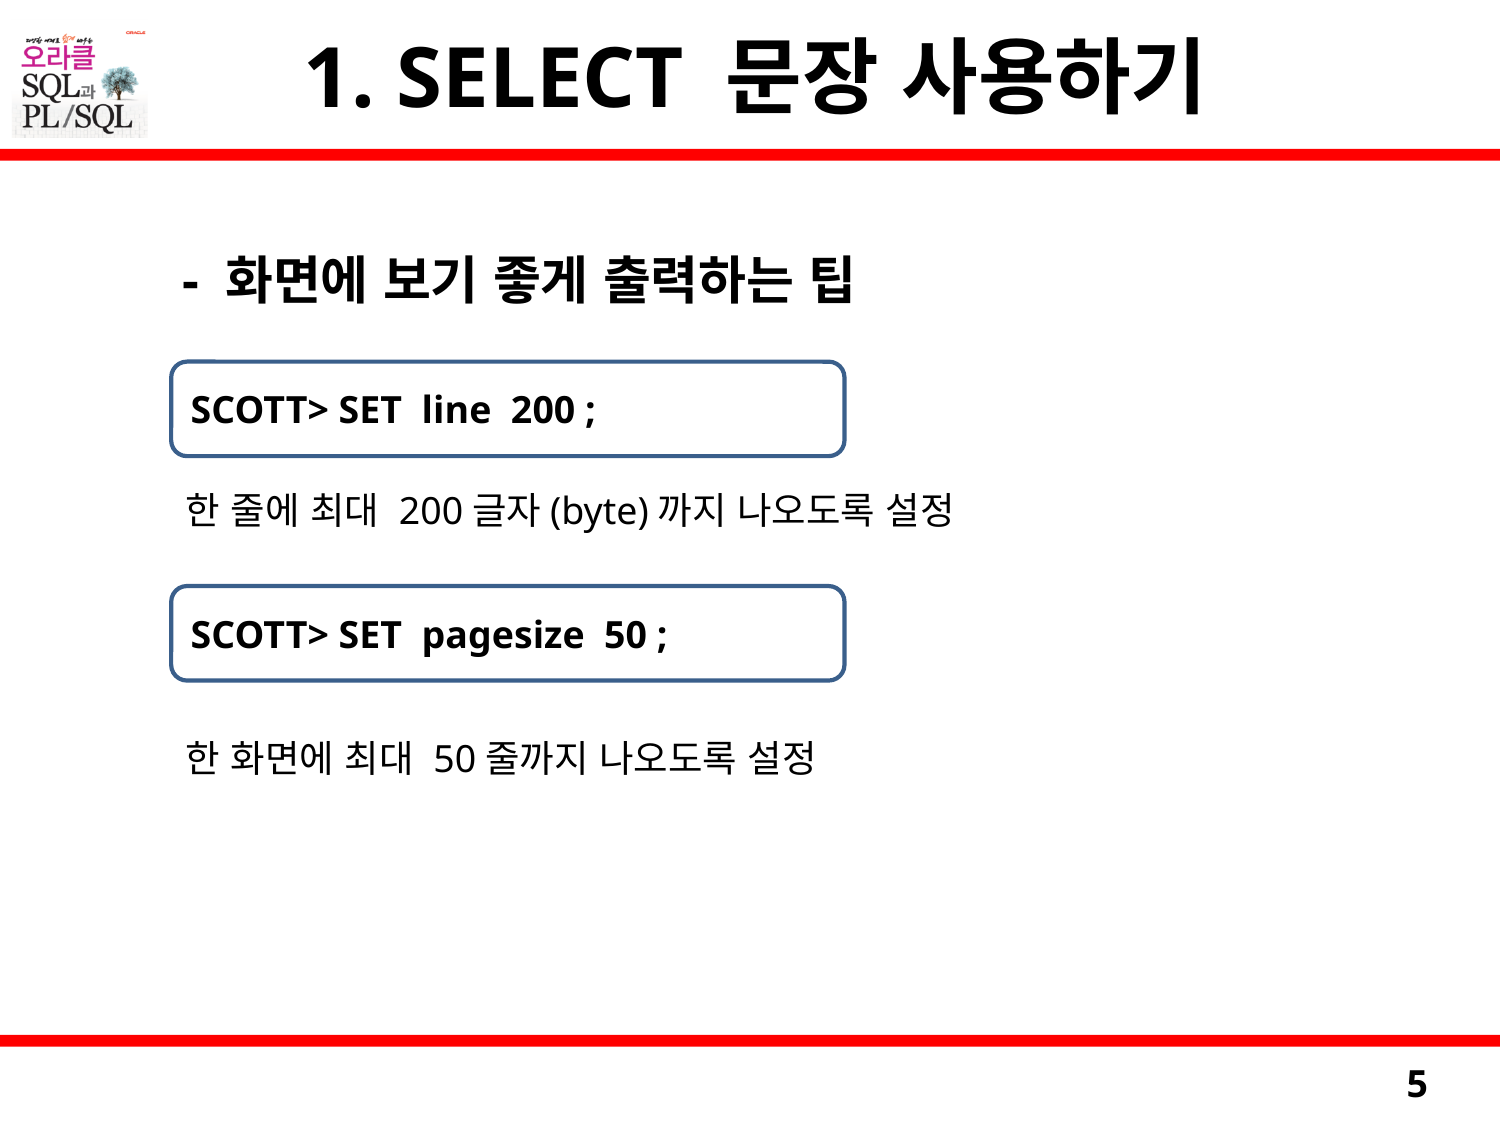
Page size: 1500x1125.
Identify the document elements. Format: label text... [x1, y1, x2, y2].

text_box SCOTT> SET pagesize 50 ; [169, 583, 847, 683]
text_box - 화면에 보기 좋게 출력하는 팁 [98, 230, 941, 328]
text_box [0, 1033, 1500, 1049]
text_box SCOTT> SET line 200 ; [169, 359, 847, 459]
text_box 5 [1362, 1056, 1473, 1108]
text_box 한 줄에 최대 200글자(byte)까지 나오도록 설정 [171, 479, 1176, 540]
text_box 한 화면에 최대 50줄까지 나오도록 설정 [171, 727, 1176, 788]
text_box 1. SELECT 문장 사용하기 [252, 0, 1260, 151]
picture [11, 19, 148, 138]
text_box [0, 147, 1500, 163]
